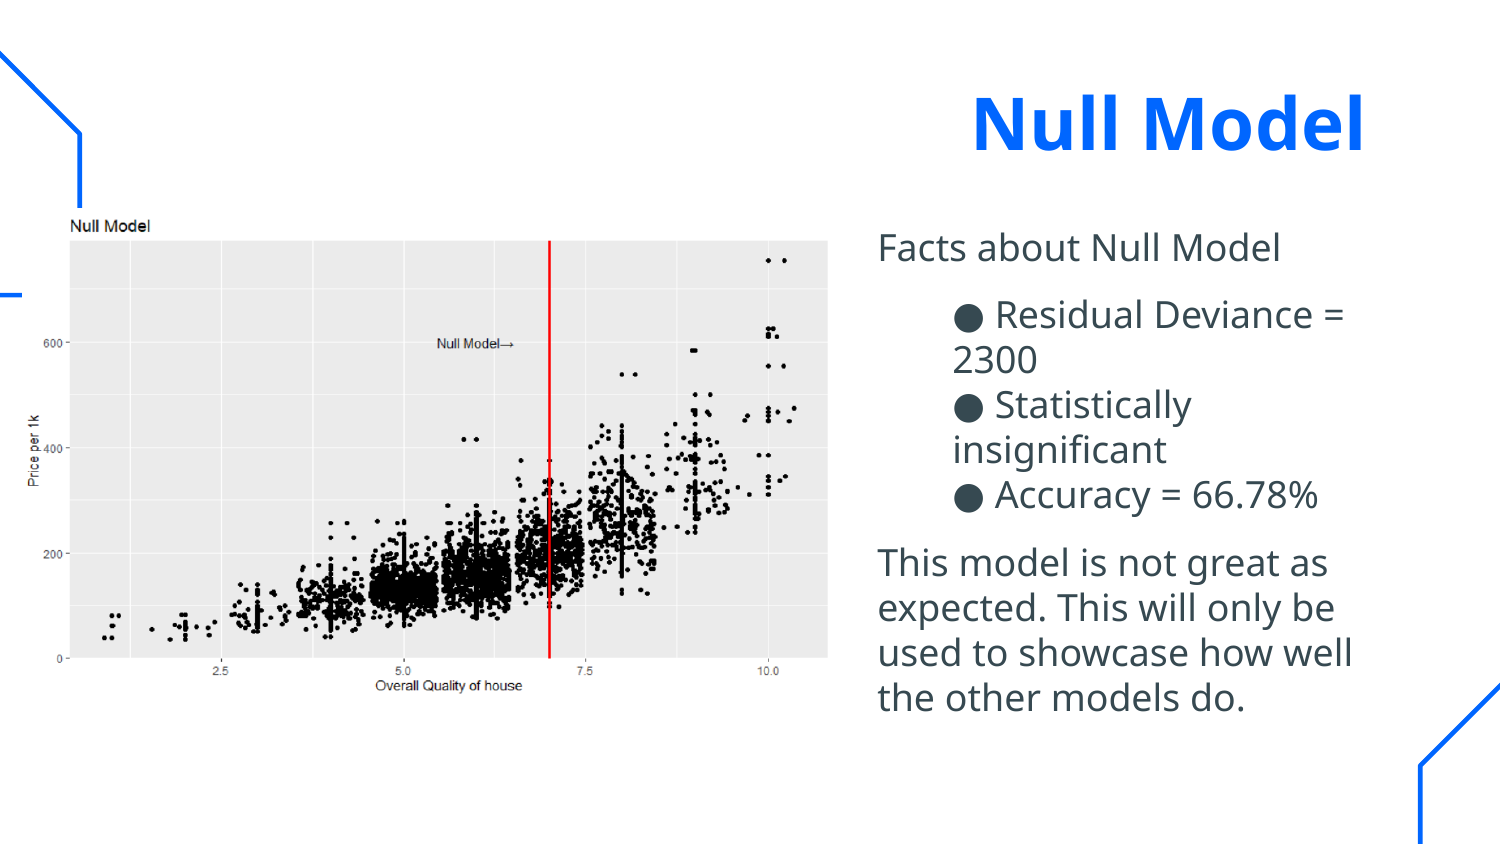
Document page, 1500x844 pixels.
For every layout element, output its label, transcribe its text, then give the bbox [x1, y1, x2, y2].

picture [22, 208, 835, 705]
subtitle Facts about Null Model ● Residual Deviance = 2300 ● Statistically insignificant ● Accuracy = 66.78% This model is not great as expected. This will only be used to showcase how well the other models do. [862, 208, 1425, 756]
title Null Model [434, 62, 1382, 200]
